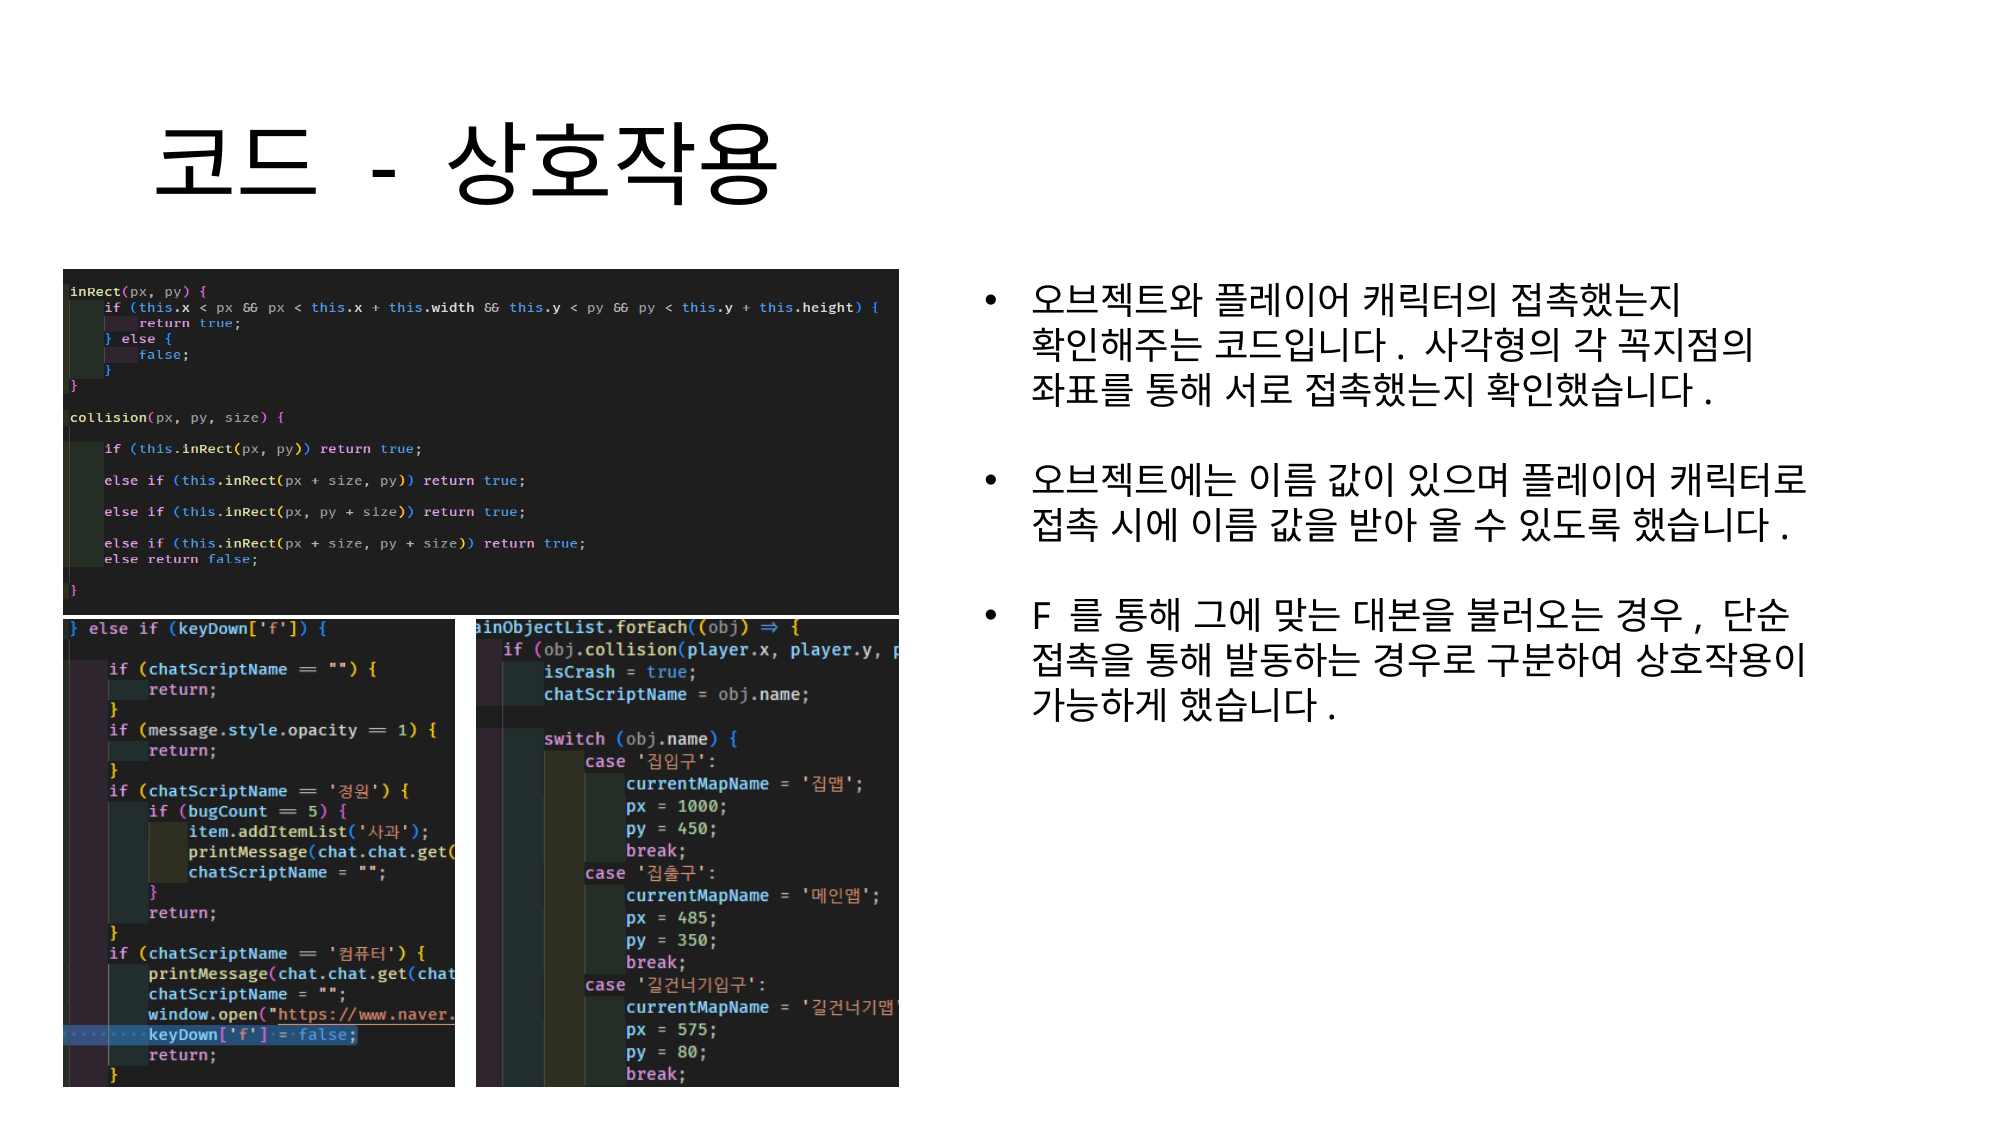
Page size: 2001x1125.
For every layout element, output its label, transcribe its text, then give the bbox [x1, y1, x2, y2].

picture [476, 619, 899, 1087]
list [63, 269, 899, 615]
title 코드 - 상호작용 [137, 59, 1863, 278]
picture [63, 619, 455, 1087]
text_box 오브젝트와 플레이어 캐릭터의 접촉했는지 확인해주는 코드입니다. 사각형의 각 꼭지점의 좌표를 통해 서로 접촉했는지 확인했습니다. 오브젝트에는 이름 값이 있으며 플레이어 캐릭터로 접촉 시에 이름 값을 받아 올 수 있도록 했습니다. F 를 통해 그에 맞는 대본을 불러오는 경우, 단순 접촉을 통해 발동하는 경우로 구분하여 상호작용이 가능하게 했습니다. [969, 269, 1852, 735]
